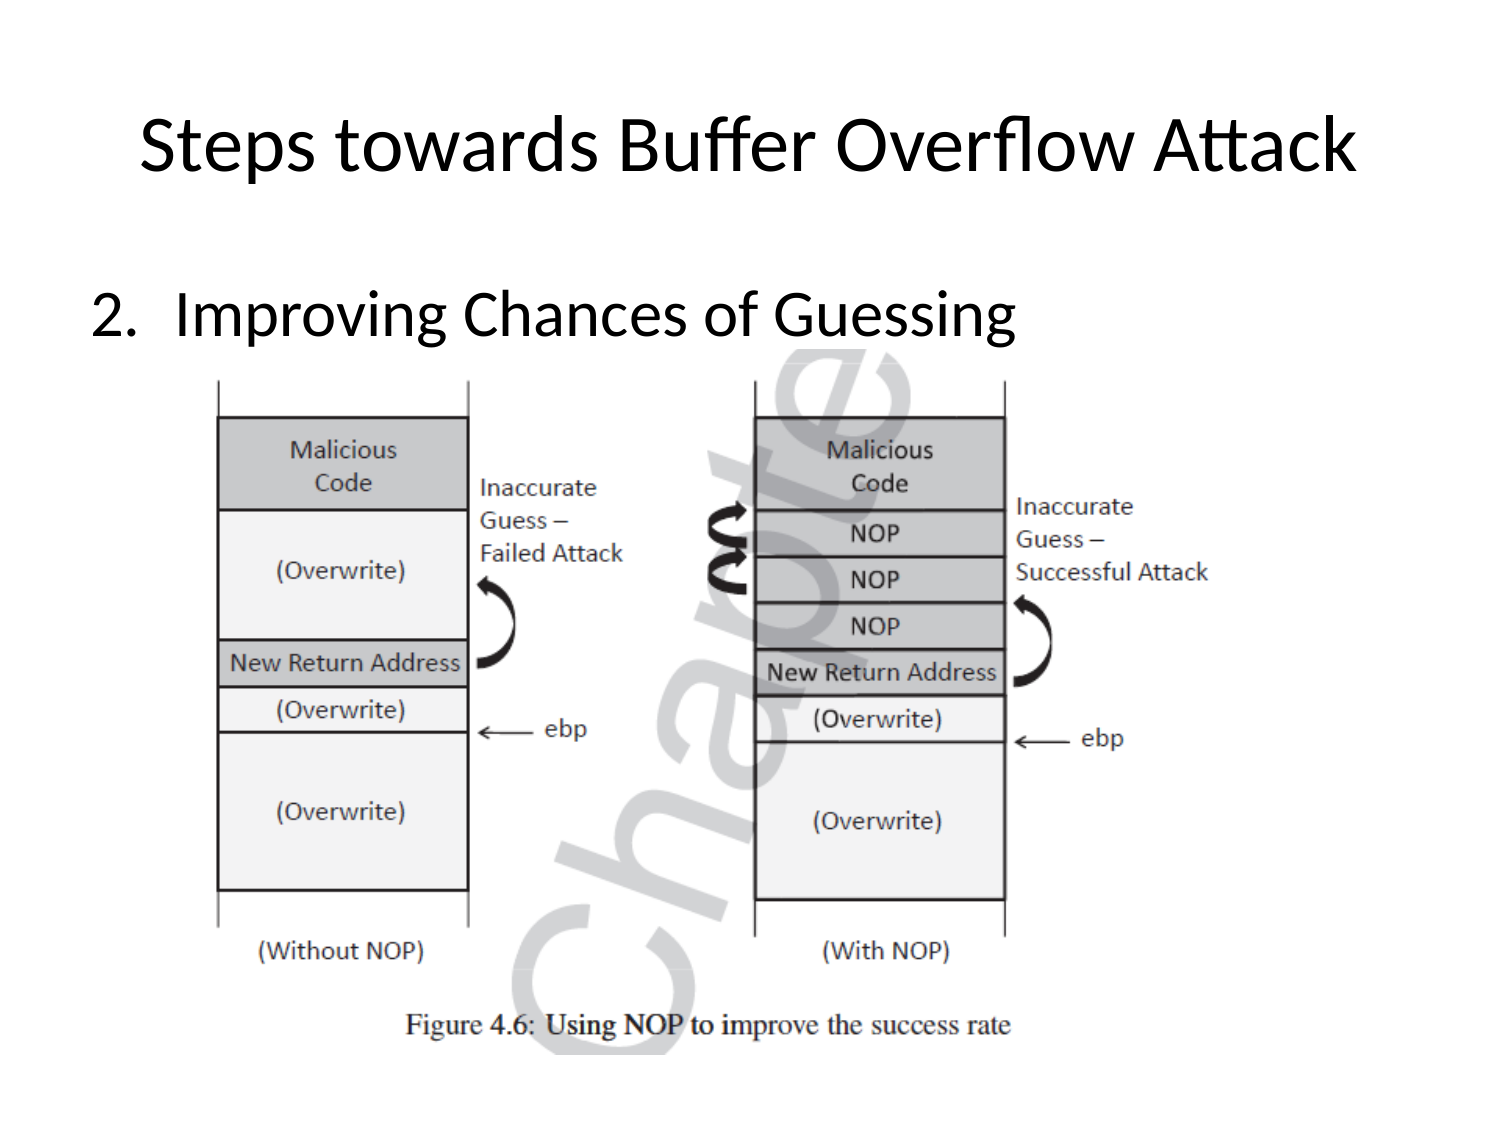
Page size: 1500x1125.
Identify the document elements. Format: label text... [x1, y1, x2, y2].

title Steps towards Buffer Overflow Attack [75, 45, 1425, 233]
picture [162, 349, 1226, 1055]
list 2. Improving Chances of Guessing [75, 262, 1425, 1005]
